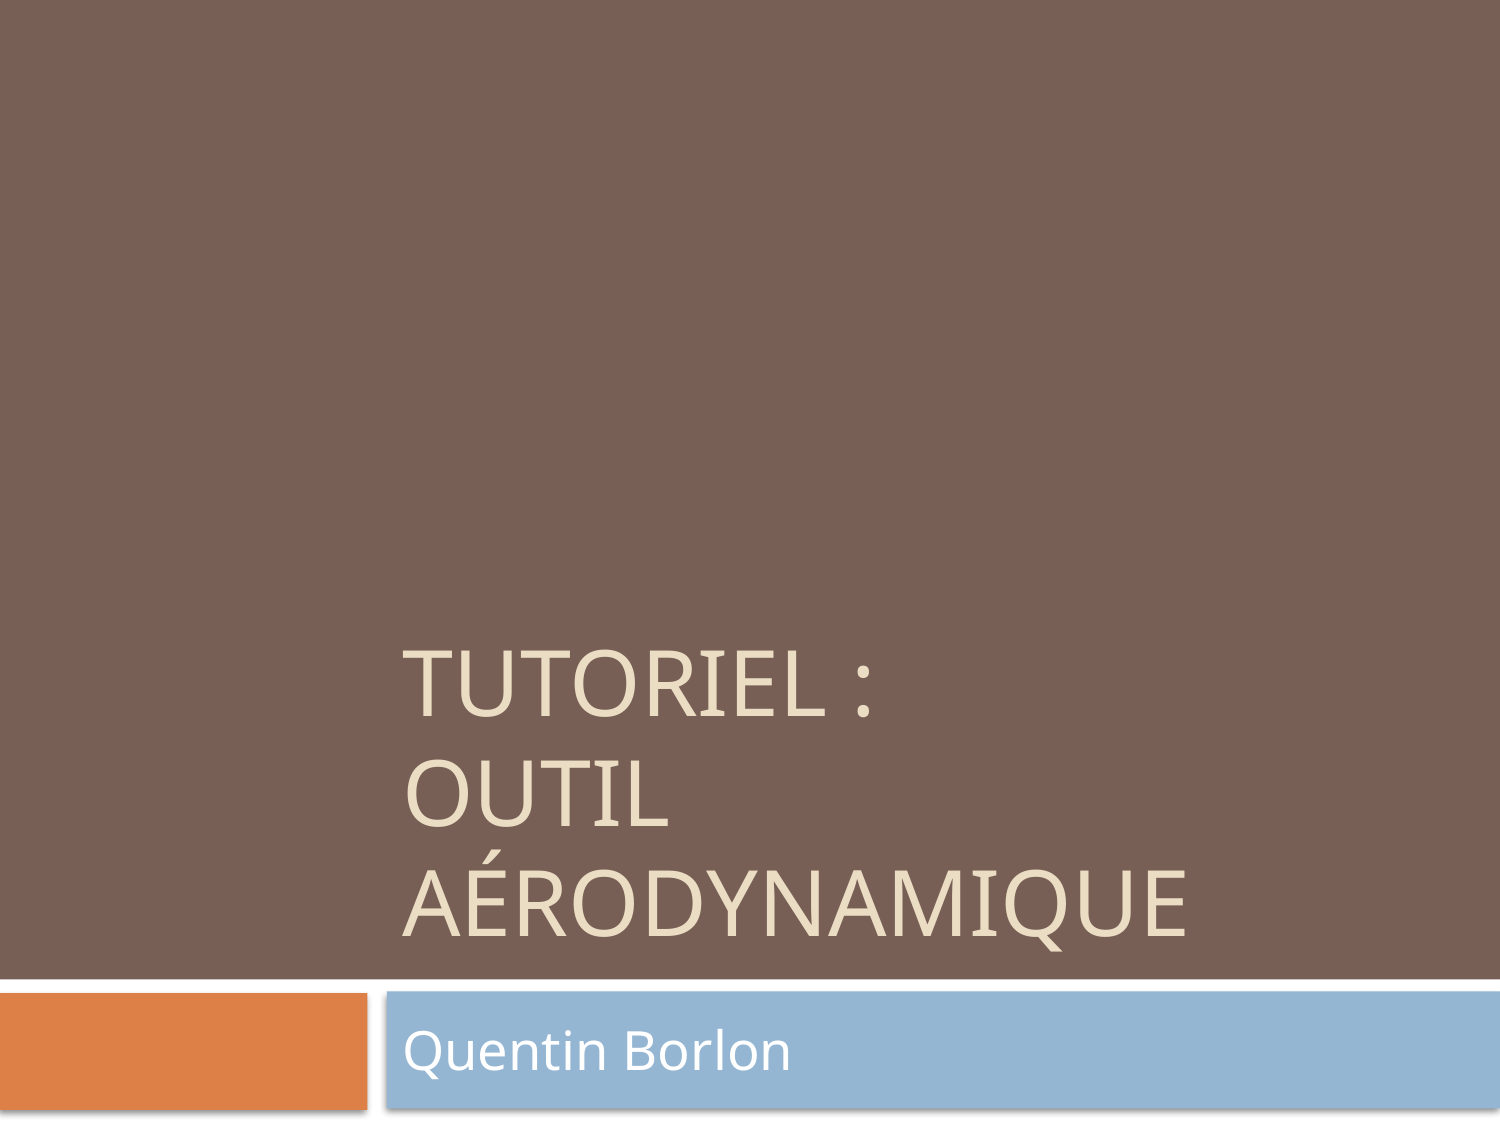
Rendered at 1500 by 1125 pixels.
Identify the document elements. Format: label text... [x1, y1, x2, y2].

subtitle Quentin Borlon [387, 992, 1488, 1105]
title Tutoriel : Outil aérodynamique [387, 662, 1450, 963]
